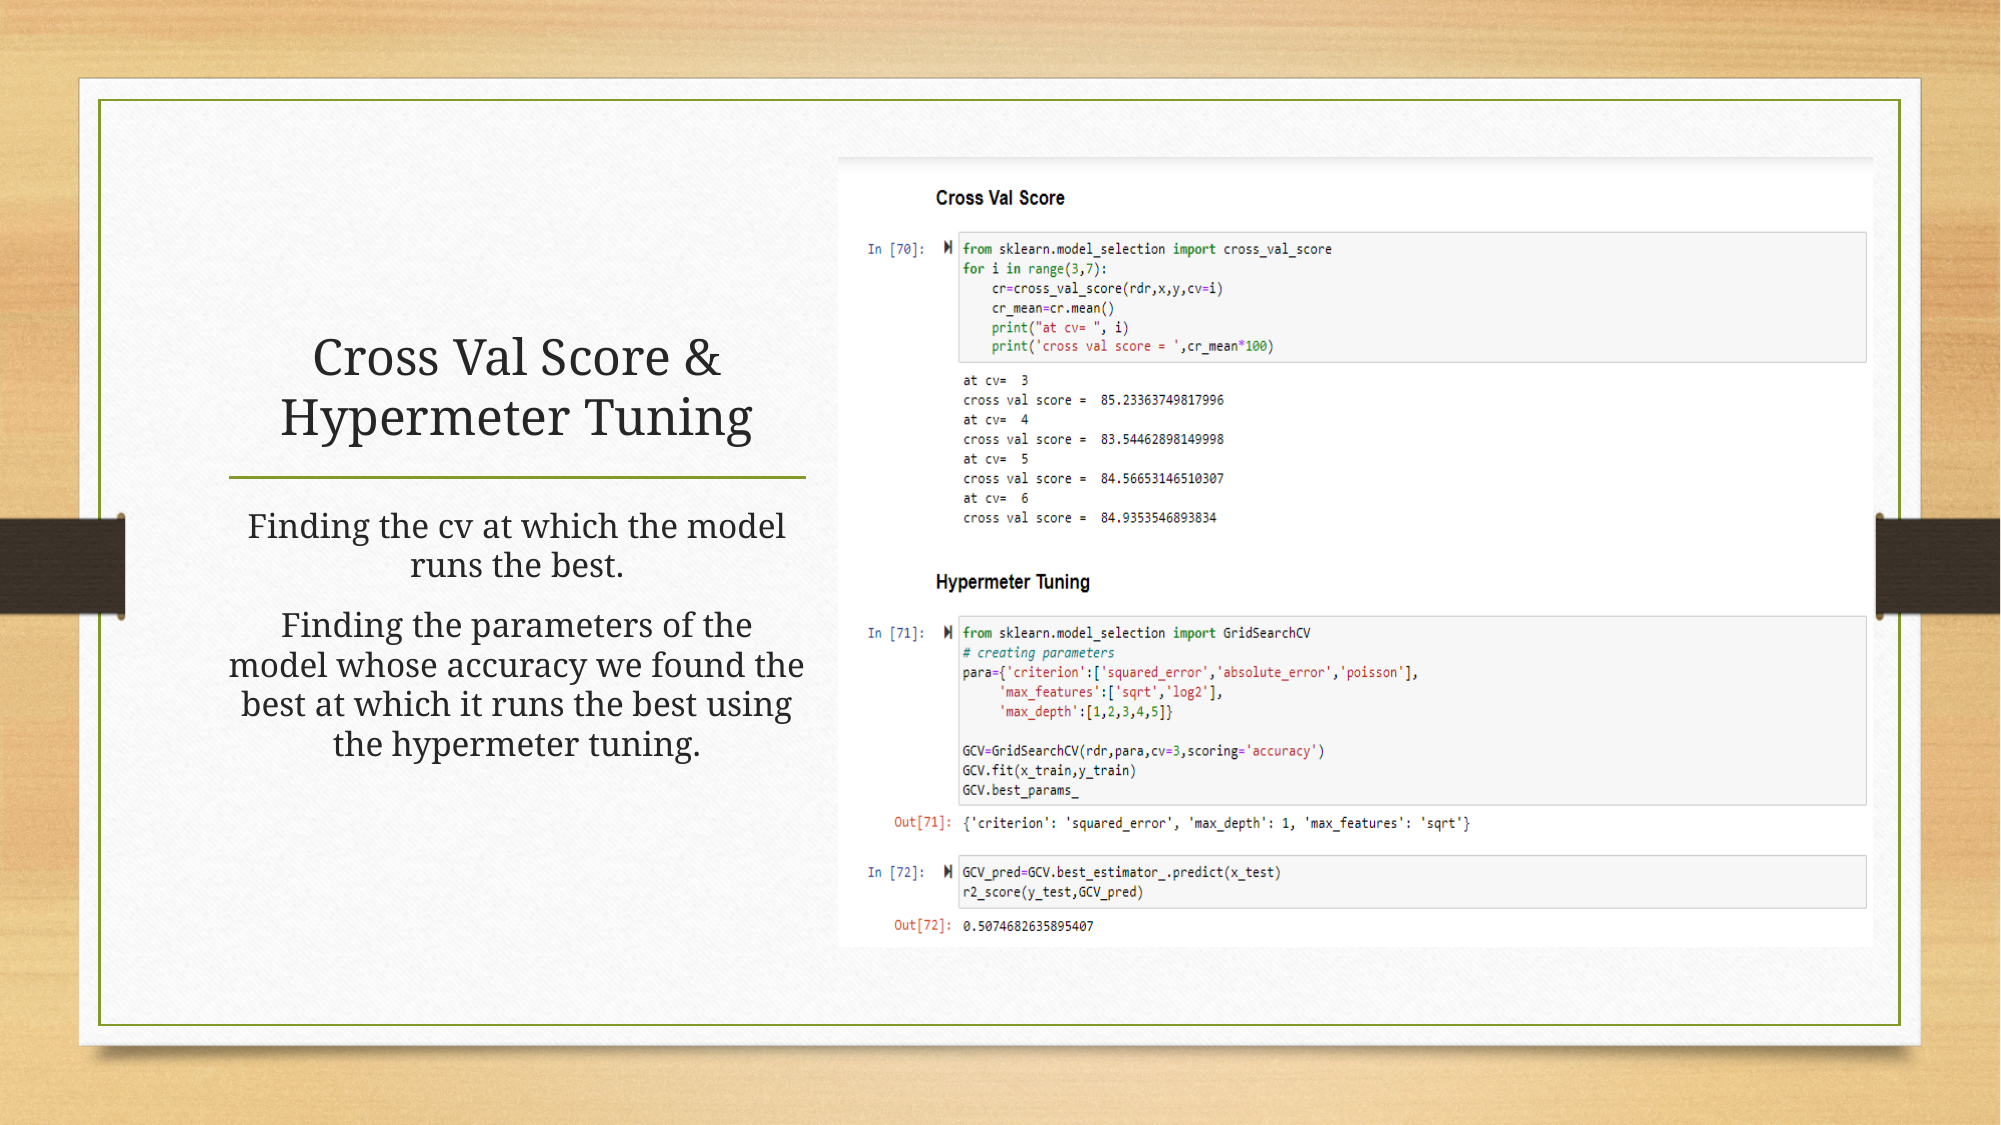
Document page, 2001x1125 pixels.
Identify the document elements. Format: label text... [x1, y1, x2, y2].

list Finding the cv at which the model runs the best. Finding the parameters of the model whose accuracy we found the best at which it runs the best using the hypermeter tuning. [212, 497, 823, 898]
picture [0, 0, 2001, 1125]
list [838, 157, 1873, 948]
title Cross Val Score & Hypermeter Tuning [212, 227, 823, 453]
